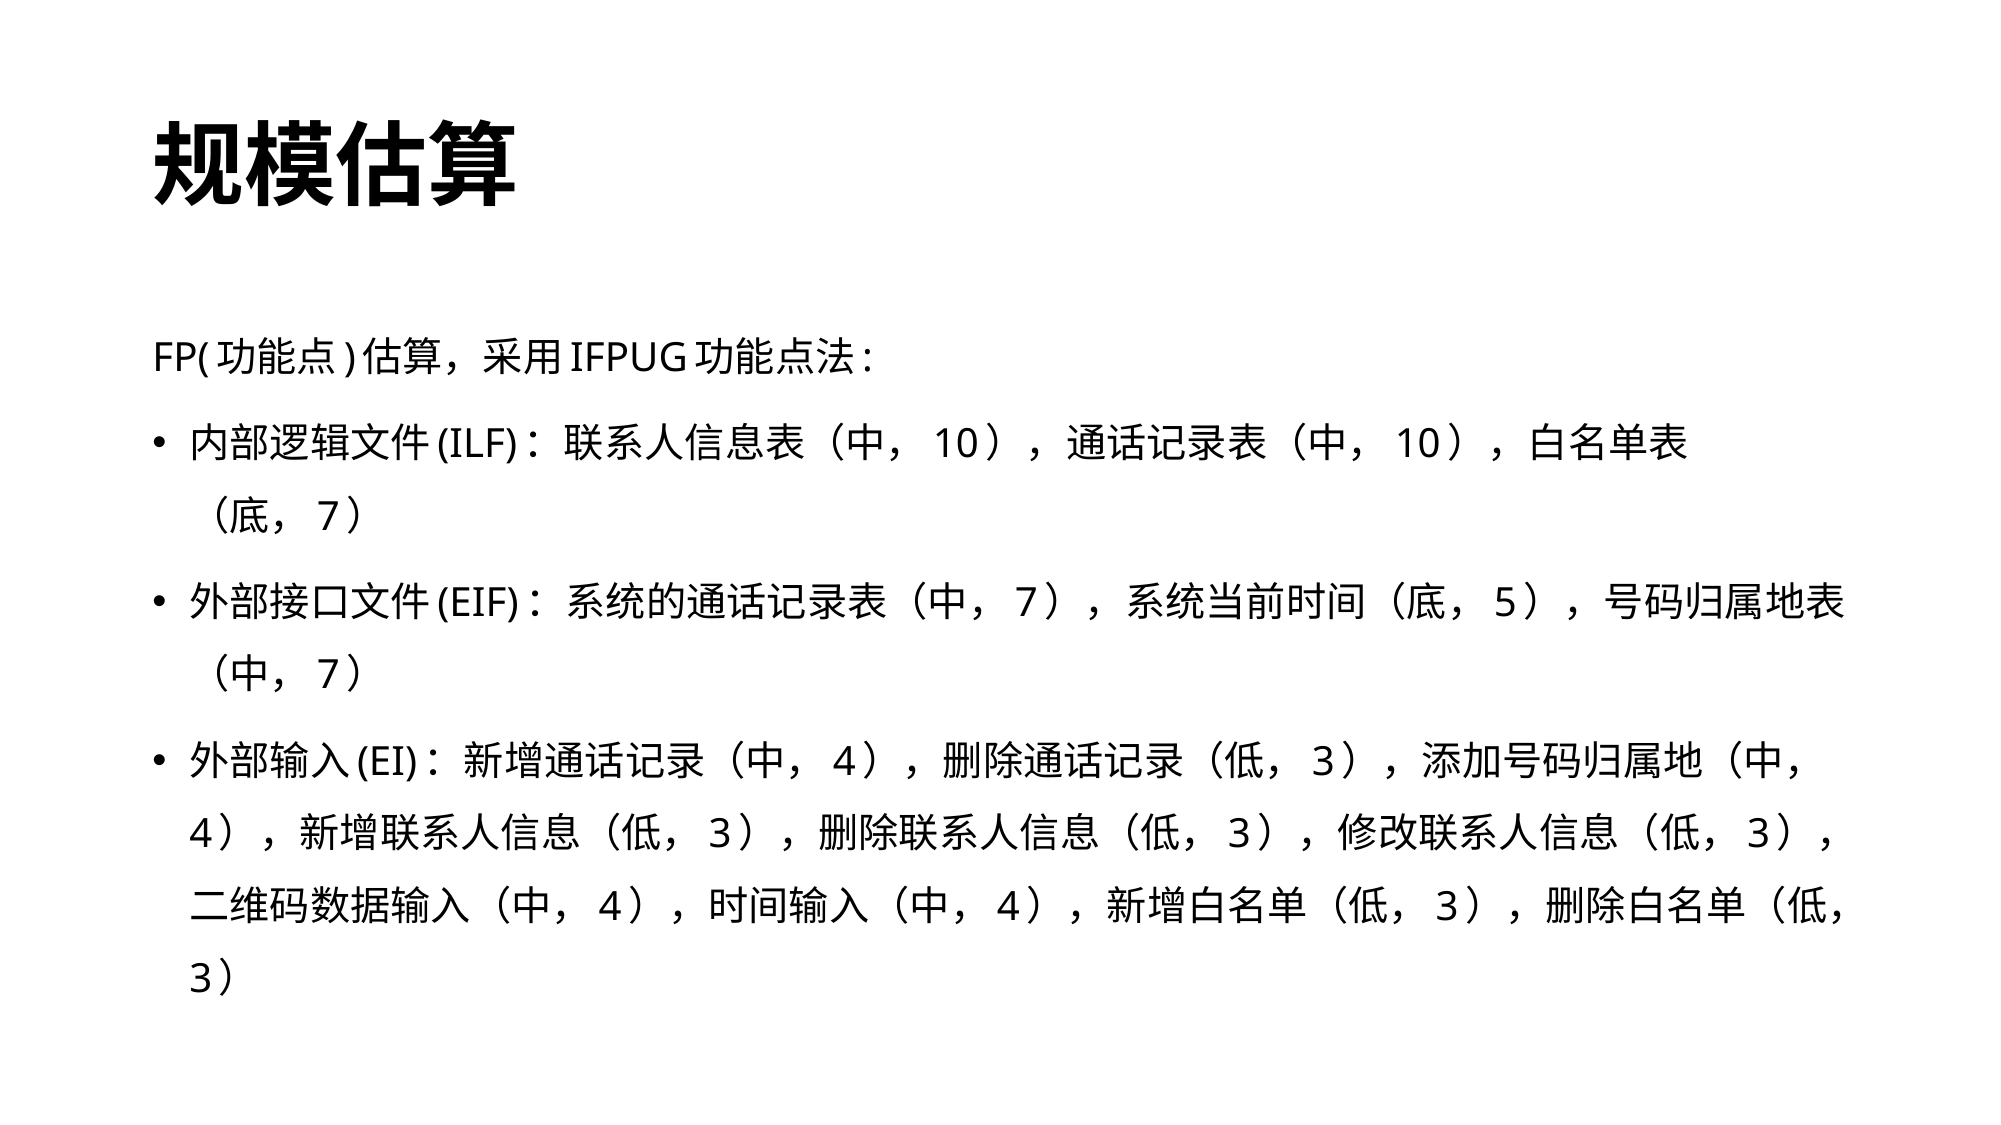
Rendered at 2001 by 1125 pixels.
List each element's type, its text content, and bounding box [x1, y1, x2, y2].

list FP(功能点)估算，采用IFPUG功能点法: 内部逻辑文件(ILF)：联系人信息表（中，10），通话记录表（中，10），白名单表（底，7） 外部接口文件(EIF)：系统的通话记录表（中，7），系统当前时间（底，5），号码归属地表（中，7） 外部输入(EI)：新增通话记录（中，4），删除通话记录（低，3），添加号码归属地（中，4），新增联系人信息（低，3），删除联系人信息（低，3），修改联系人信息（低，3），二维码数据输入（中，4），时间输入（中，4），新增白名单（低，3），删除白名单（低，3） [137, 299, 1863, 1014]
title 规模估算 [137, 59, 1863, 278]
